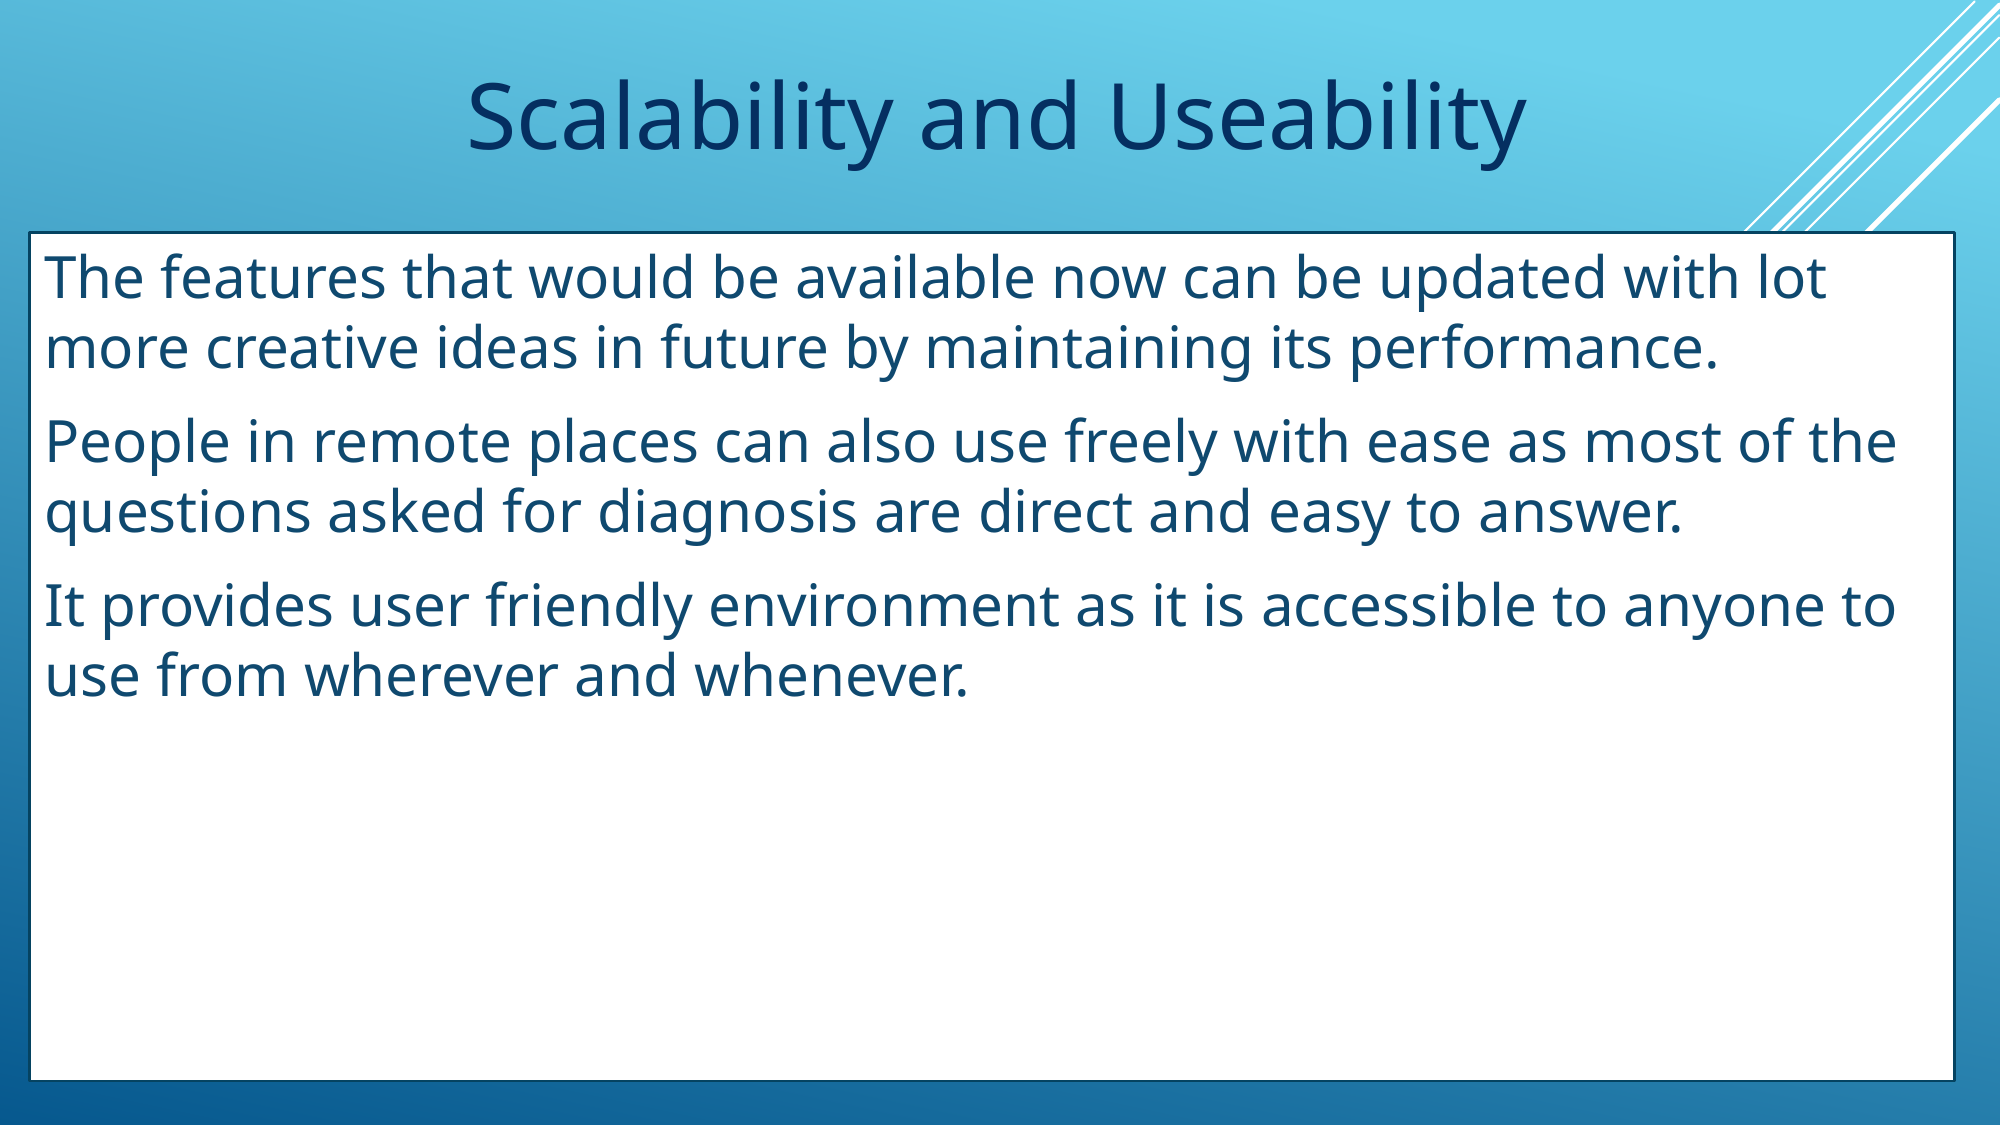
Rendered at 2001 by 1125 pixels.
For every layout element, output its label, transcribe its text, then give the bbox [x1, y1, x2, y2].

subtitle The features that would be available now can be updated with lot more creative ideas in future by maintaining its performance. People in remote places can also use freely with ease as most of the questions asked for diagnosis are direct and easy to answer. It provides user friendly environment as it is accessible to anyone to use from wherever and whenever. [28, 231, 1956, 1082]
title Scalability and Useability [53, 43, 1943, 175]
